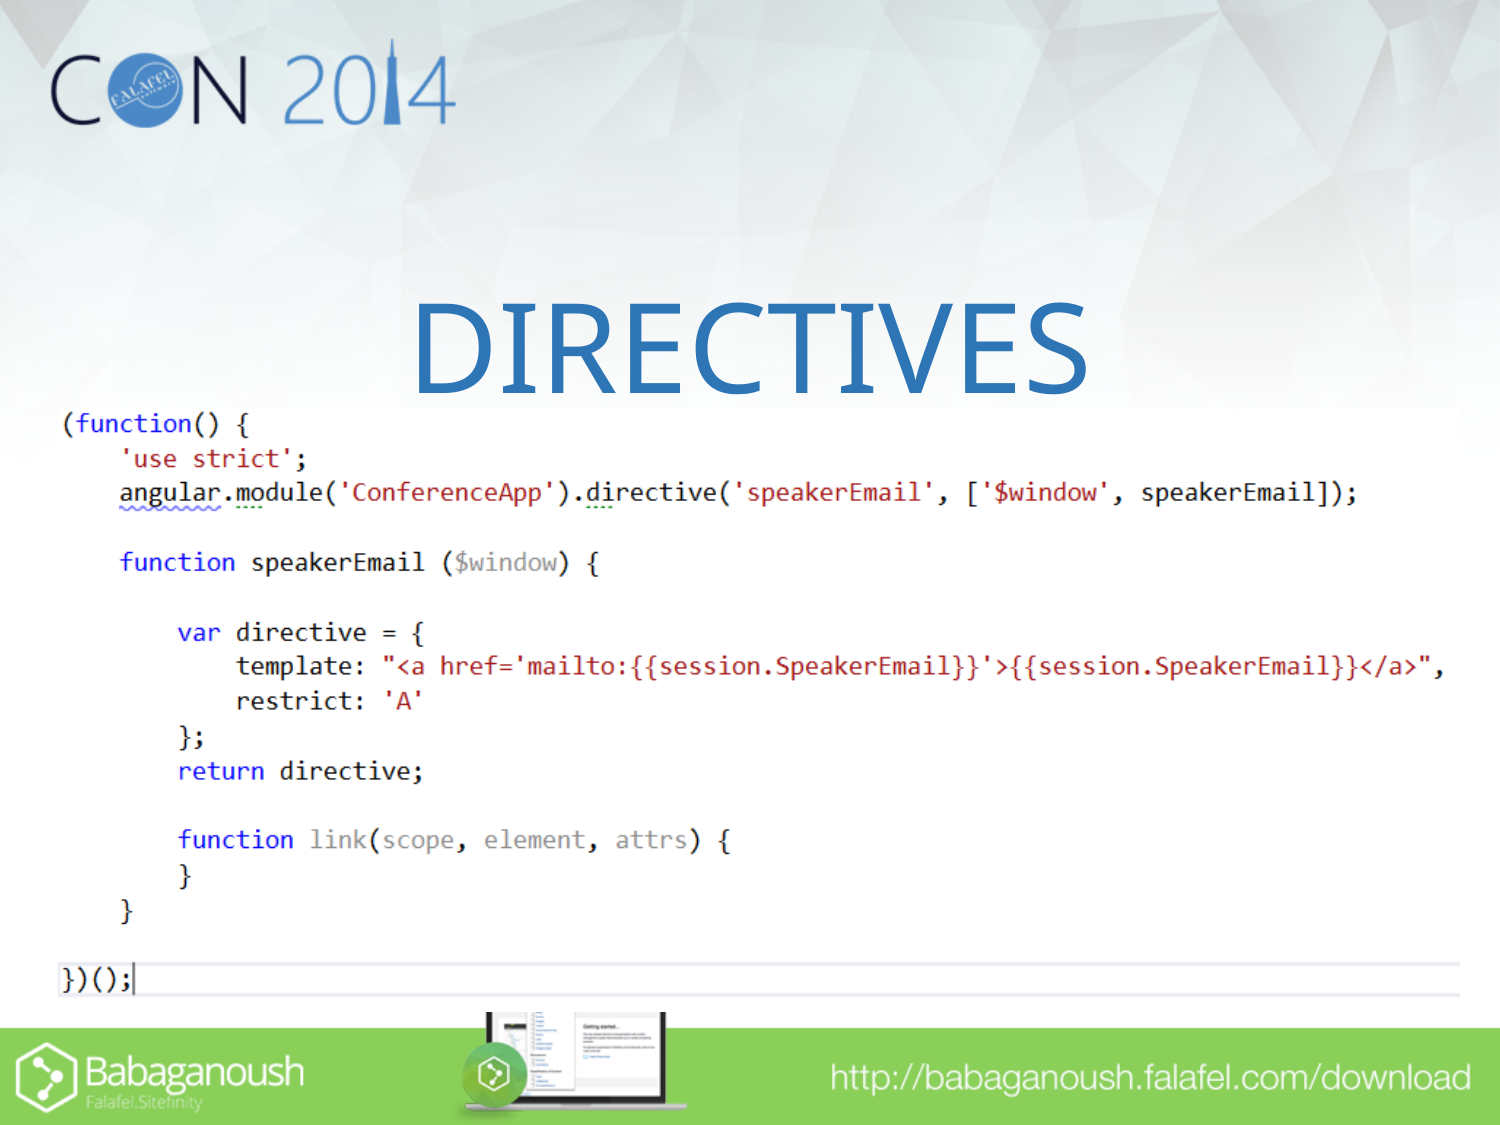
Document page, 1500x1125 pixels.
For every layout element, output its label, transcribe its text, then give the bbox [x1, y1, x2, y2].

title DIRECTIVES [112, 184, 1388, 409]
picture [0, 0, 1500, 1125]
